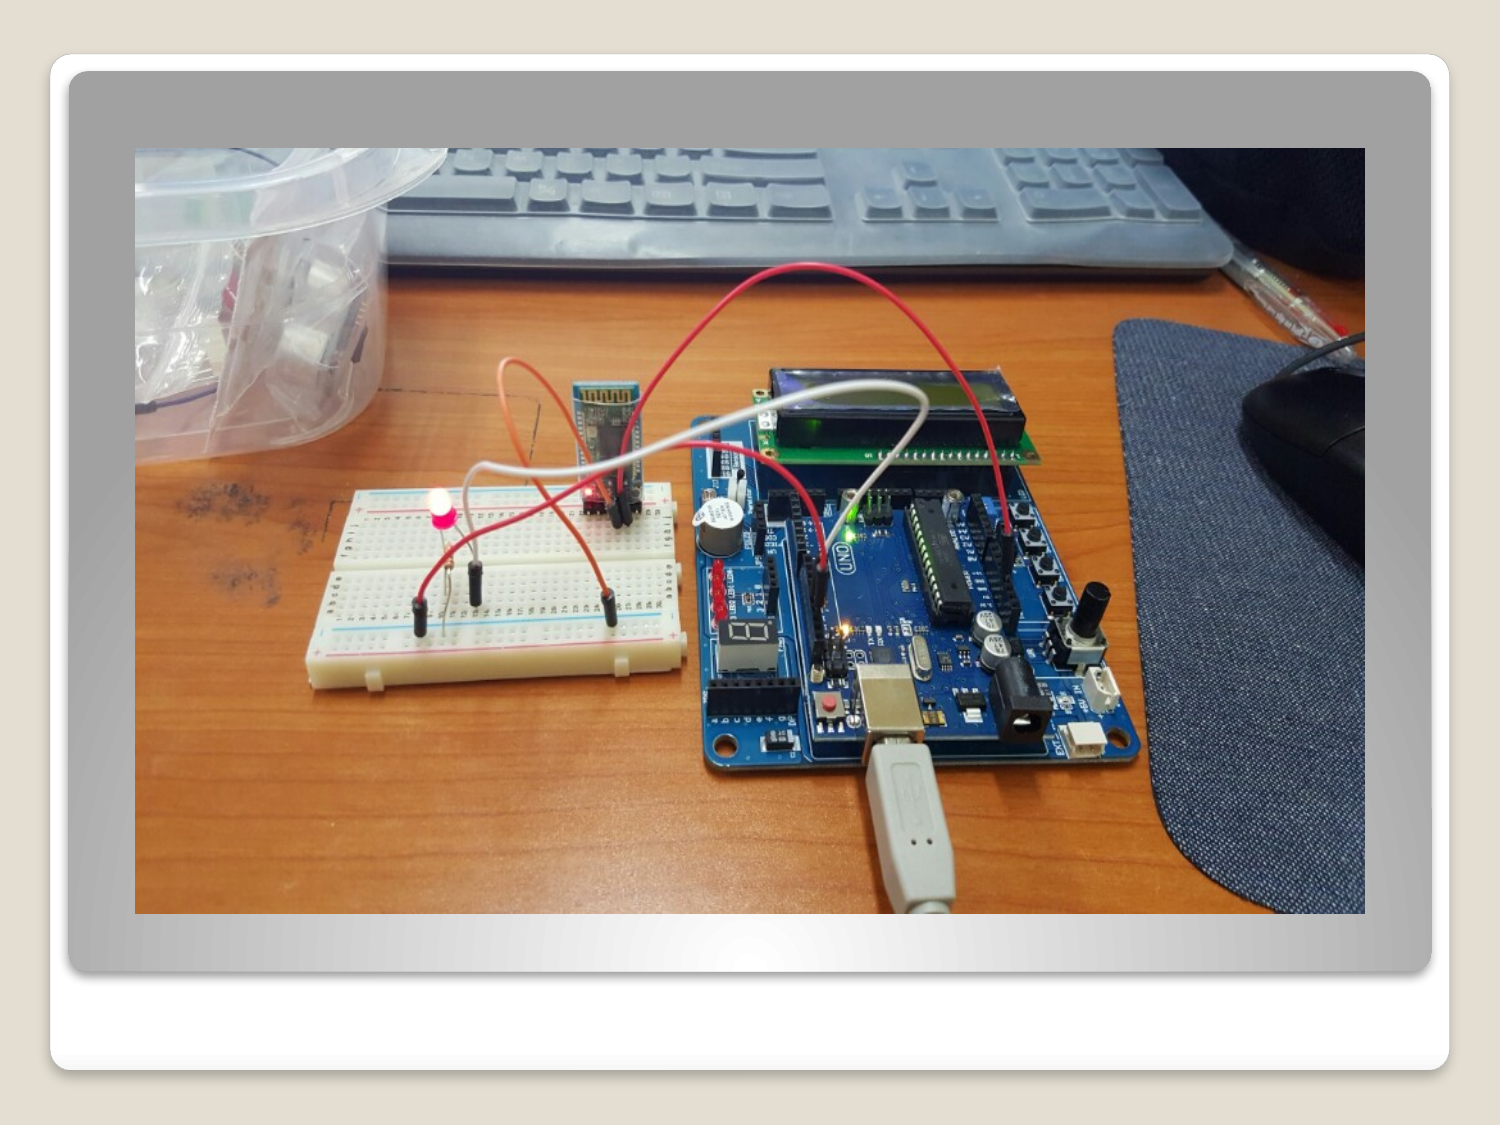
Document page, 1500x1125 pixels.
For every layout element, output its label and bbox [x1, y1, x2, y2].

picture [135, 148, 1365, 914]
